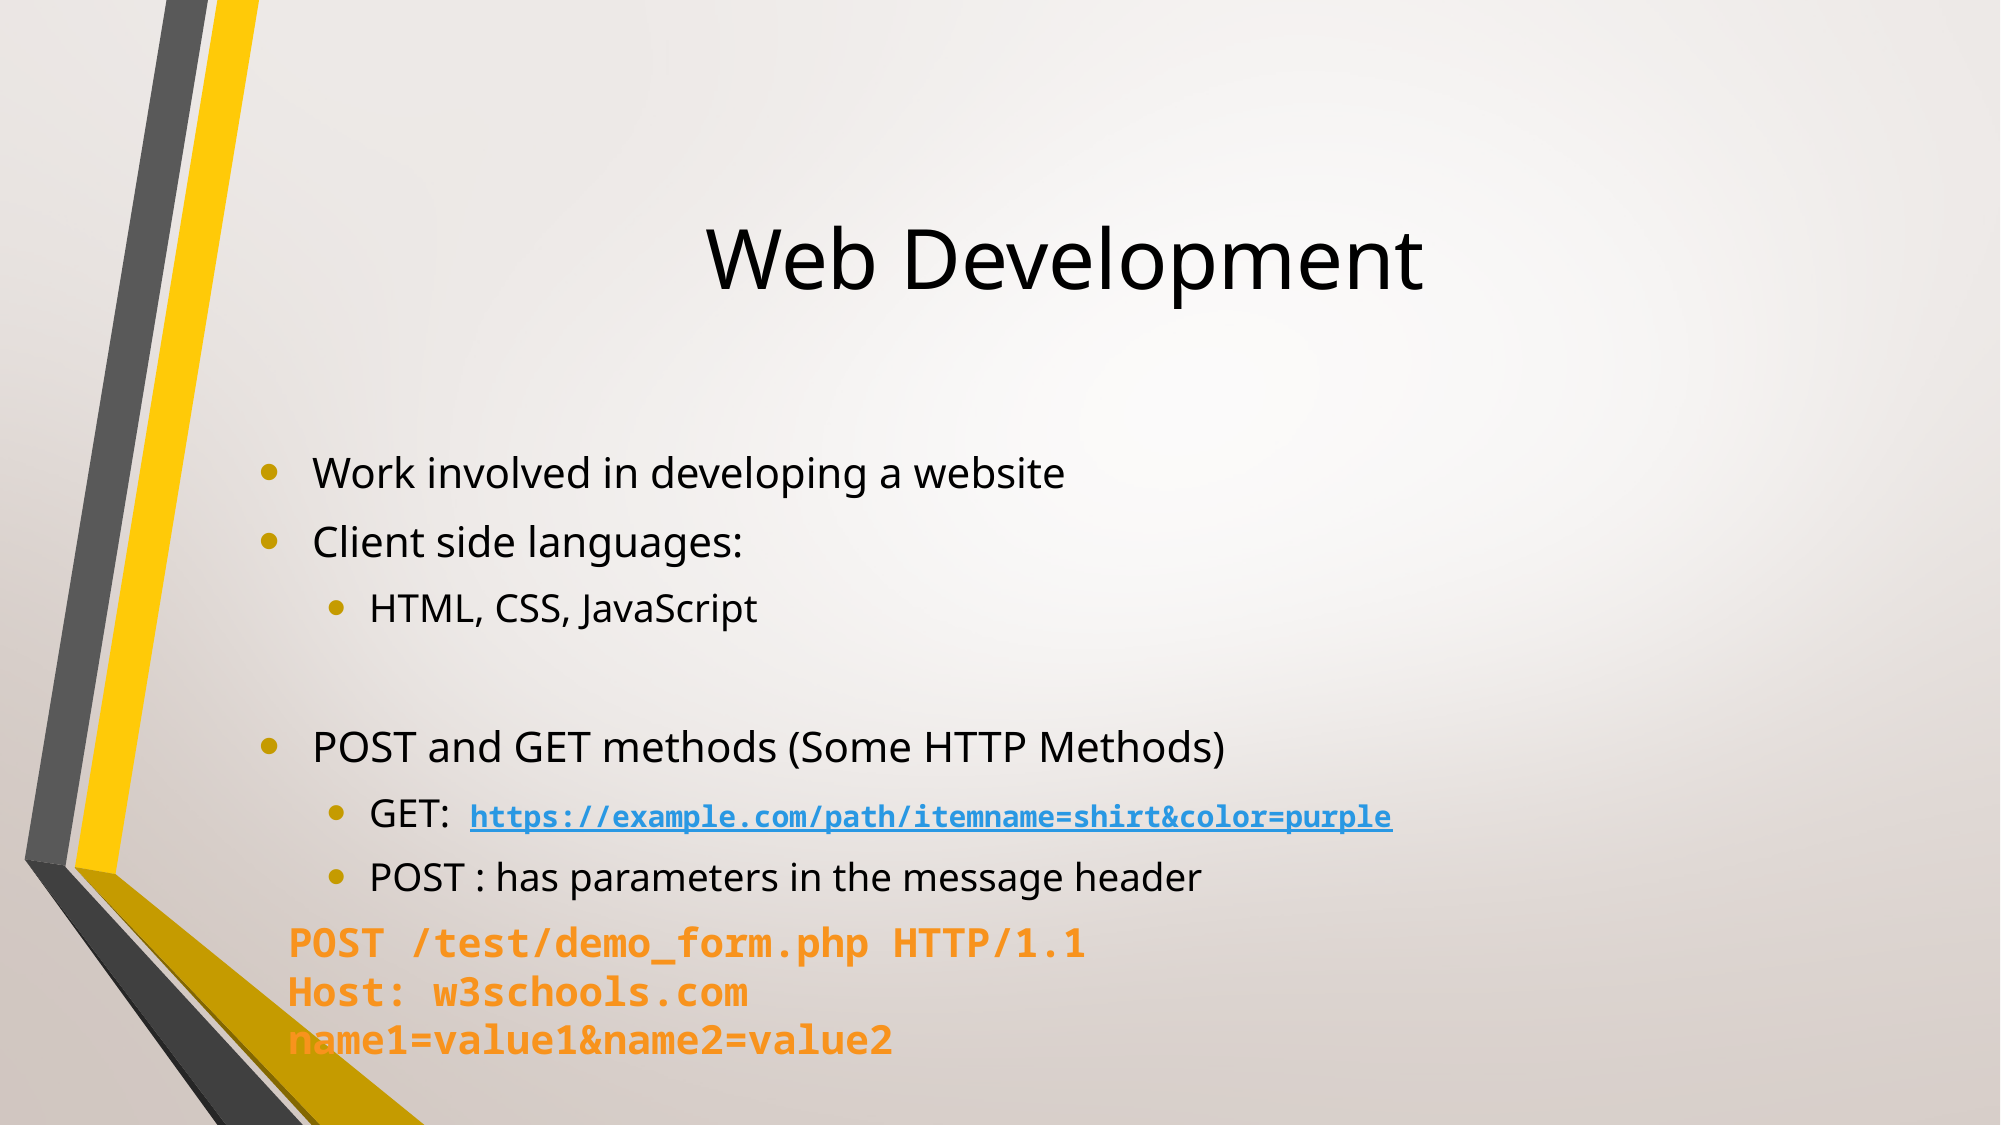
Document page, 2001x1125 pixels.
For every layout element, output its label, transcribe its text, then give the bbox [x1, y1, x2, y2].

title Web Development [243, 112, 1887, 400]
list Work involved in developing a website Client side languages: HTML, CSS, JavaScript POST and GET methods (Some HTTP Methods) GET: https://example.com/path/itemname=shirt&color=purple POST : has parameters in the message header POST /test/demo_form.php HTTP/1.1 Host: w3schools.com name1=value1&name2=value2 [243, 437, 1887, 1072]
